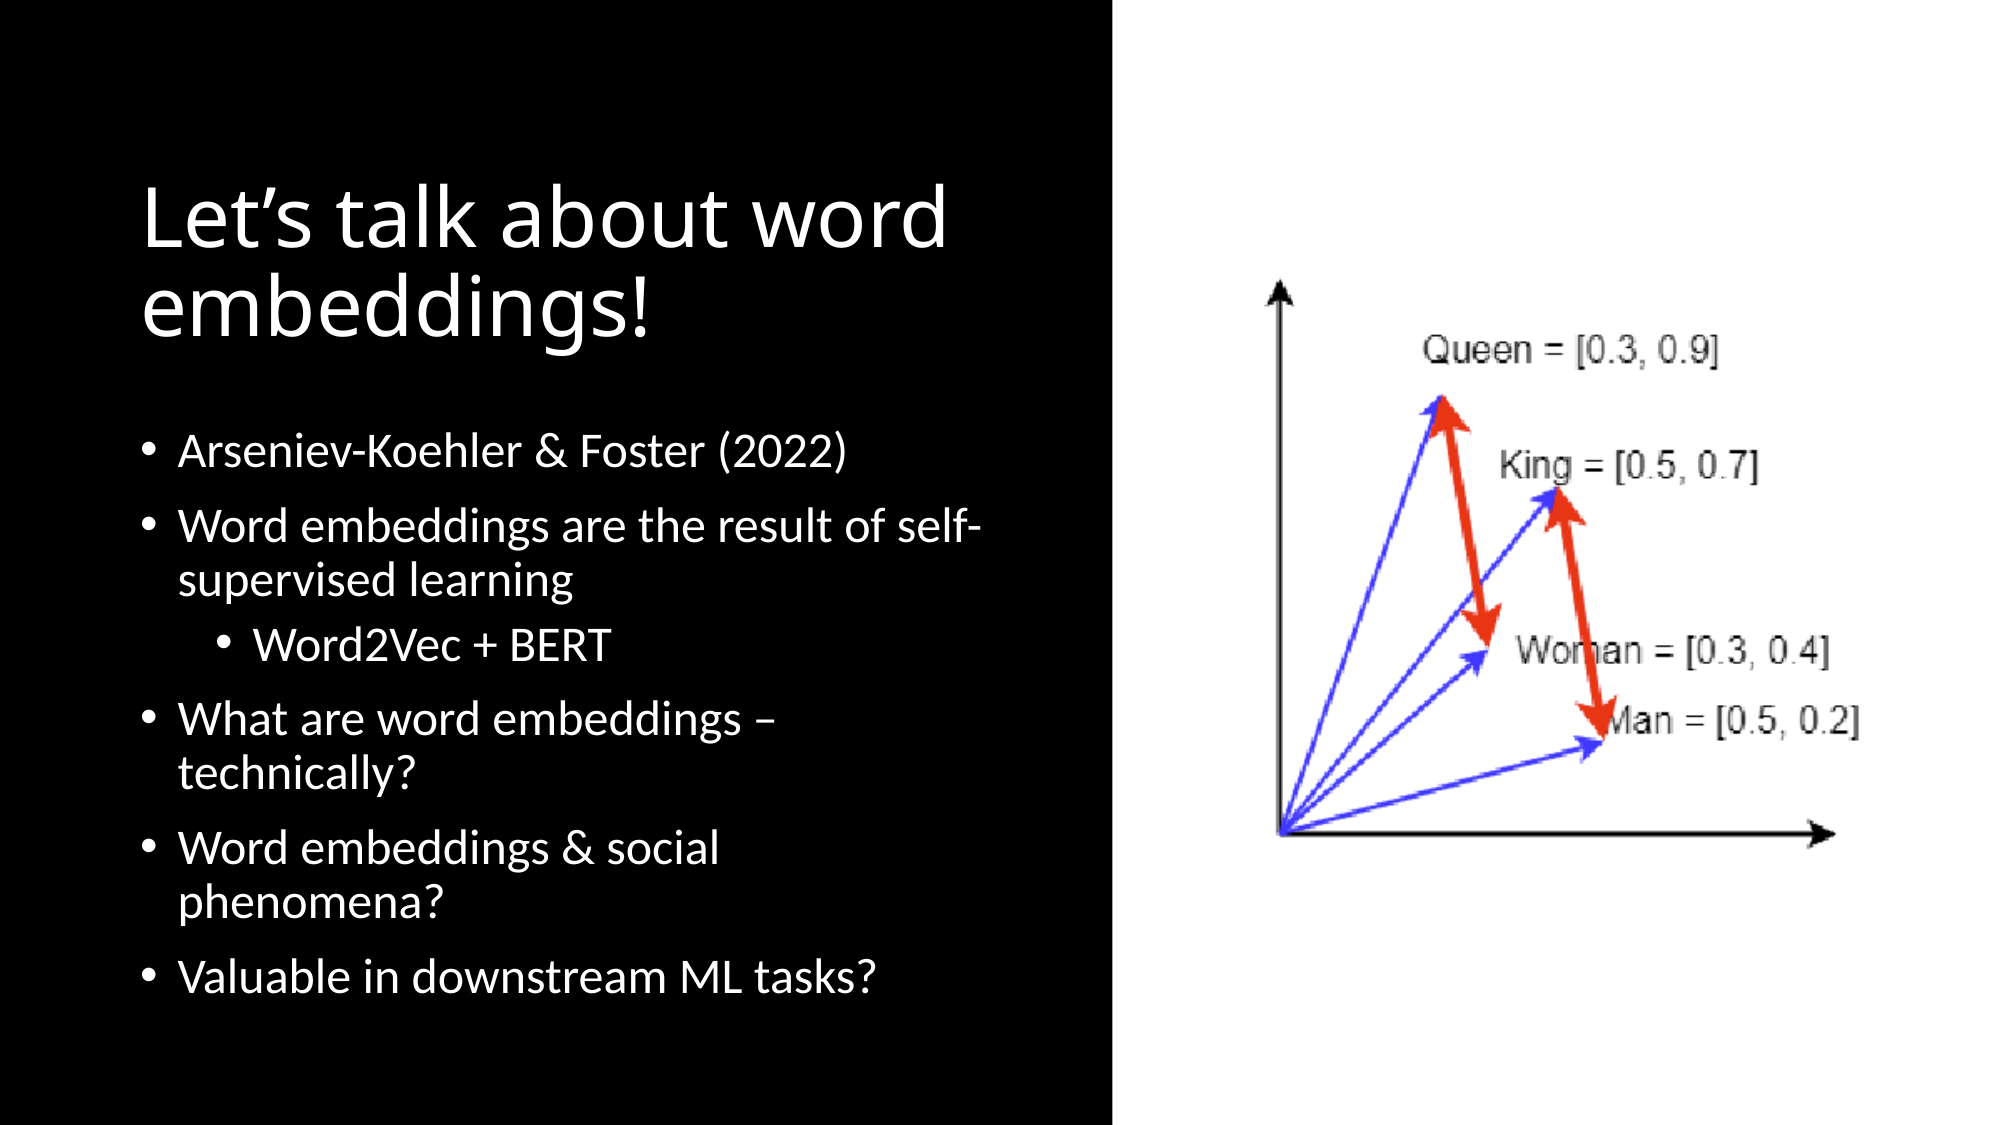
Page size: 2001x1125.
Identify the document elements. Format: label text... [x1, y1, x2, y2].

title Let’s talk about word embeddings! [125, 125, 1000, 405]
text_box [1111, 0, 2000, 1125]
picture [1247, 267, 1865, 858]
list Arseniev-Koehler & Foster (2022) Word embeddings are the result of self-supervised learning Word2Vec + BERT What are word embeddings – technically? Word embeddings & social phenomena? Valuable in downstream ML tasks? [125, 405, 1000, 1024]
